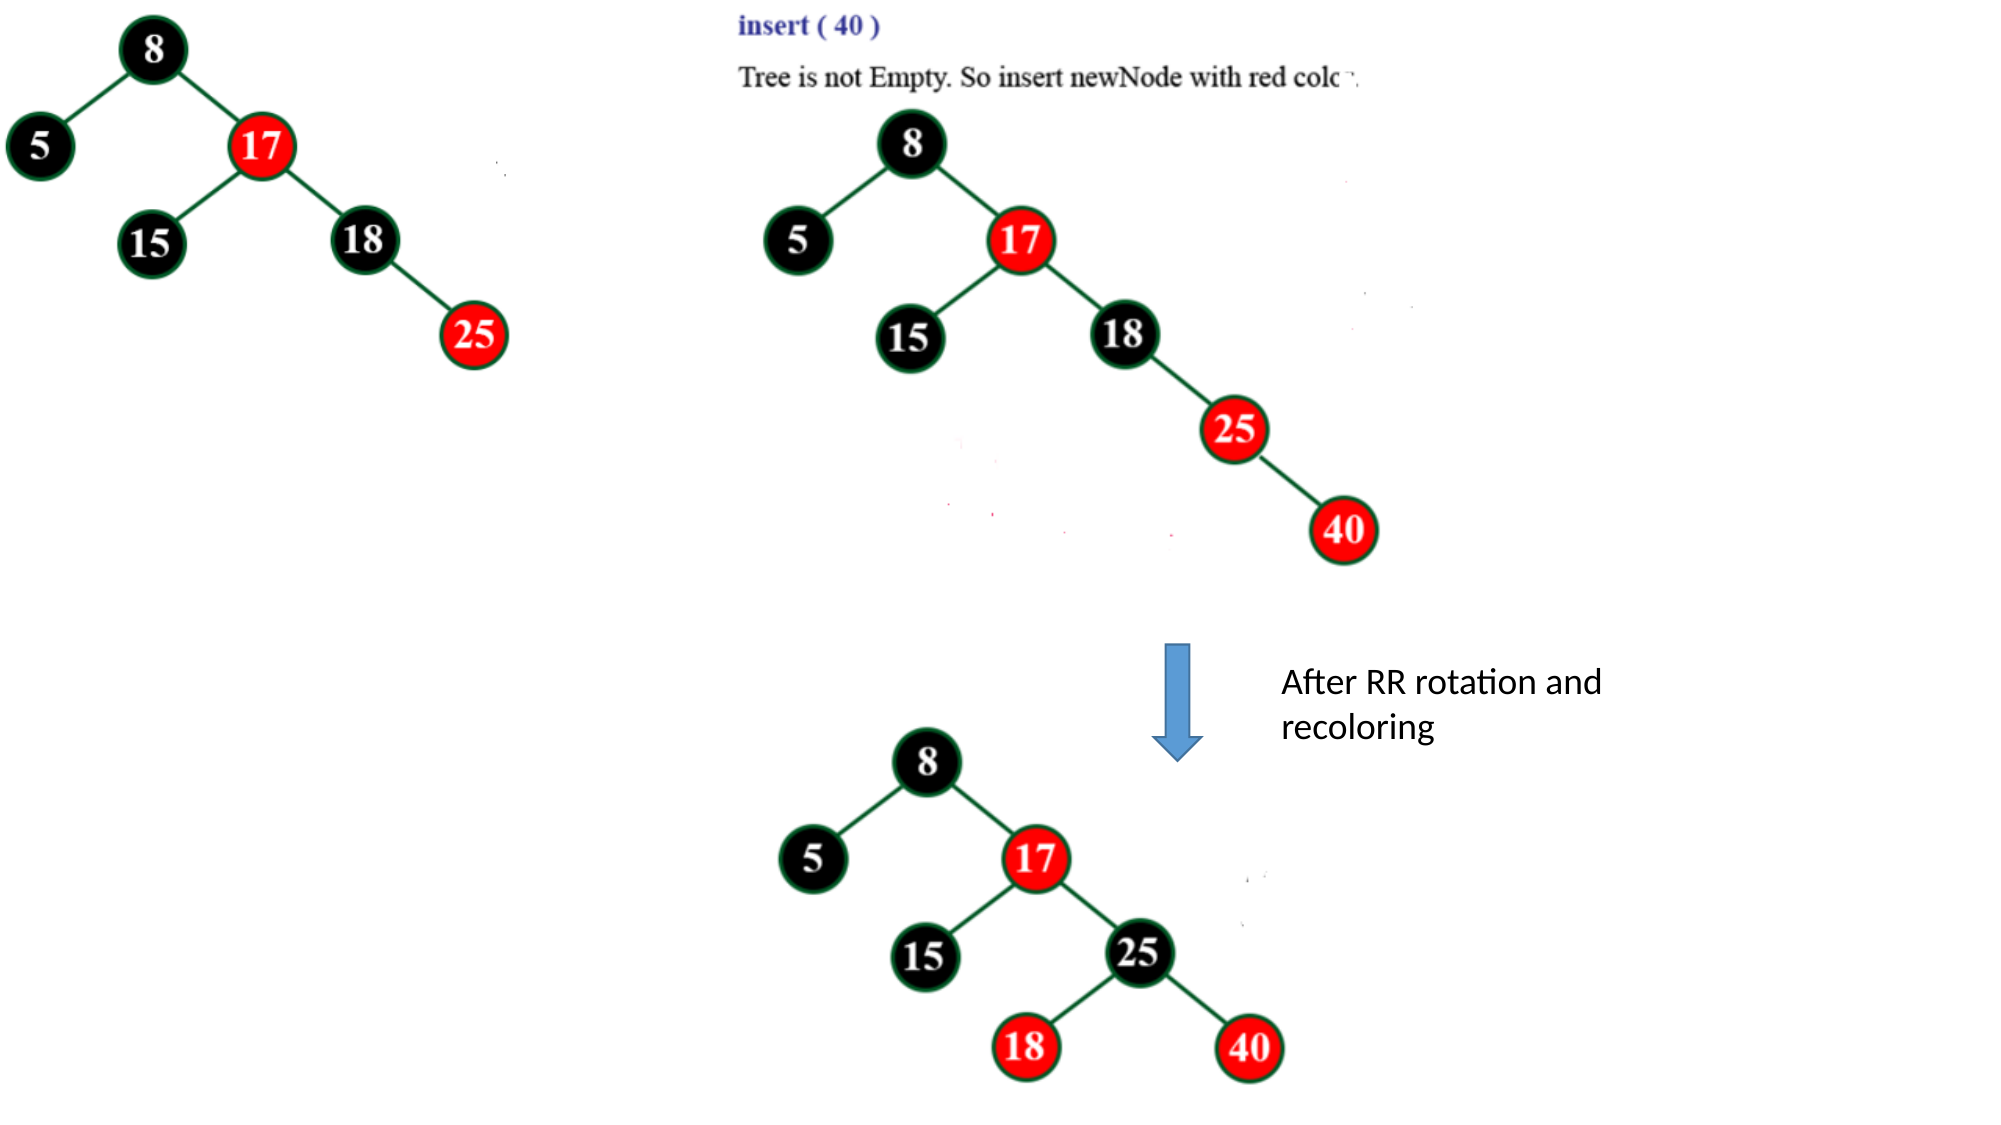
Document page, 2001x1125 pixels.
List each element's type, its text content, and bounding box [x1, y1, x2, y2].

picture [0, 6, 513, 386]
text_box [1165, 644, 1190, 712]
text_box After RR rotation and recoloring [1266, 649, 1643, 755]
picture [729, 713, 1305, 1091]
picture [729, 6, 1413, 579]
